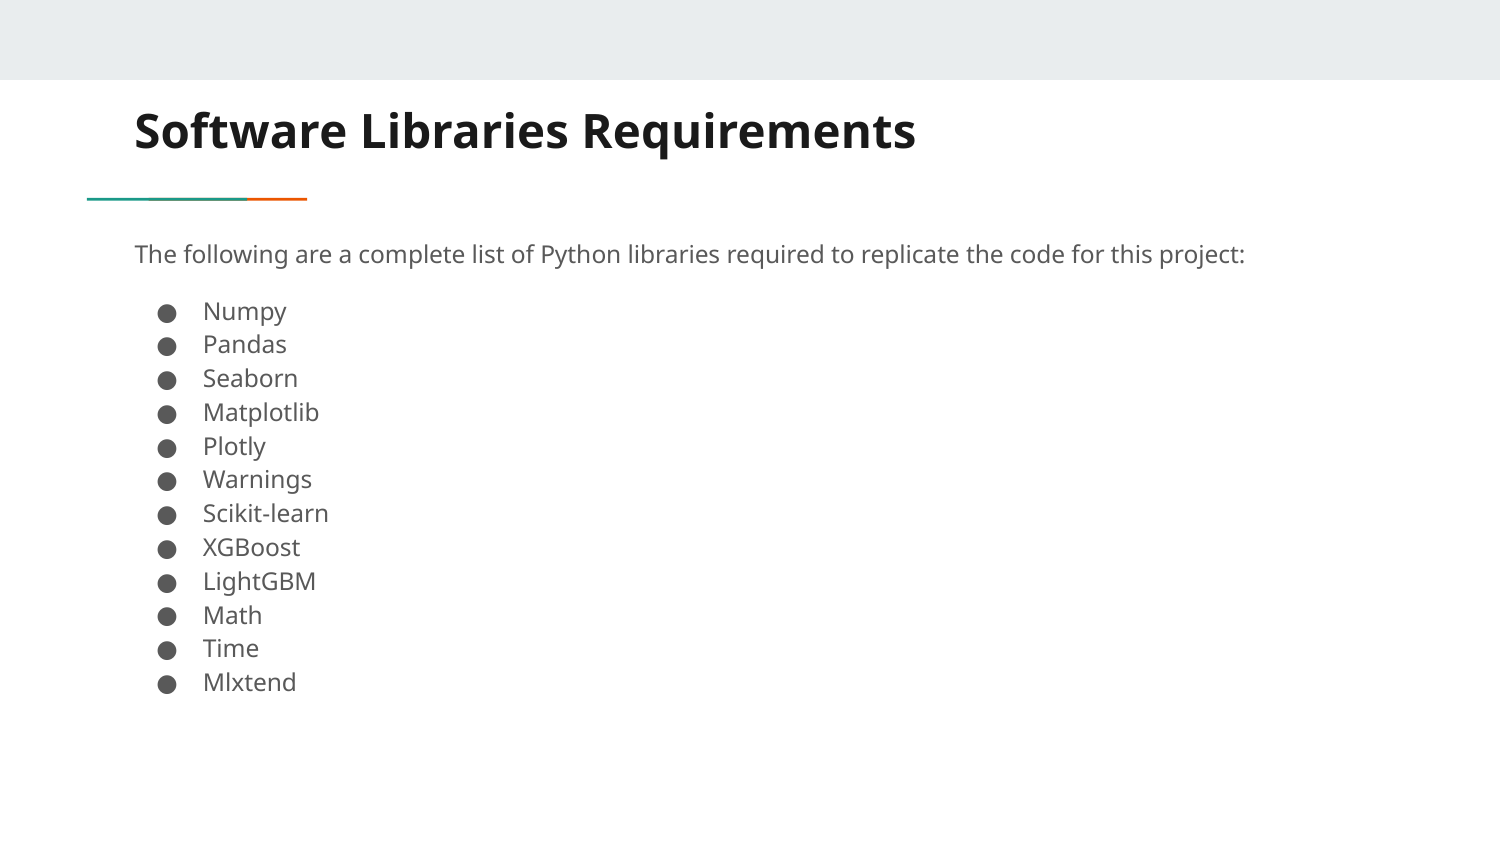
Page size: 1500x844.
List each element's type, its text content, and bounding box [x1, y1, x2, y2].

title Software Libraries Requirements [119, 86, 1381, 174]
list The following are a complete list of Python libraries required to replicate the code for this project: Numpy Pandas Seaborn Matplotlib Plotly Warnings Scikit-learn XGBoost LightGBM Math Time Mlxtend [119, 219, 1381, 712]
